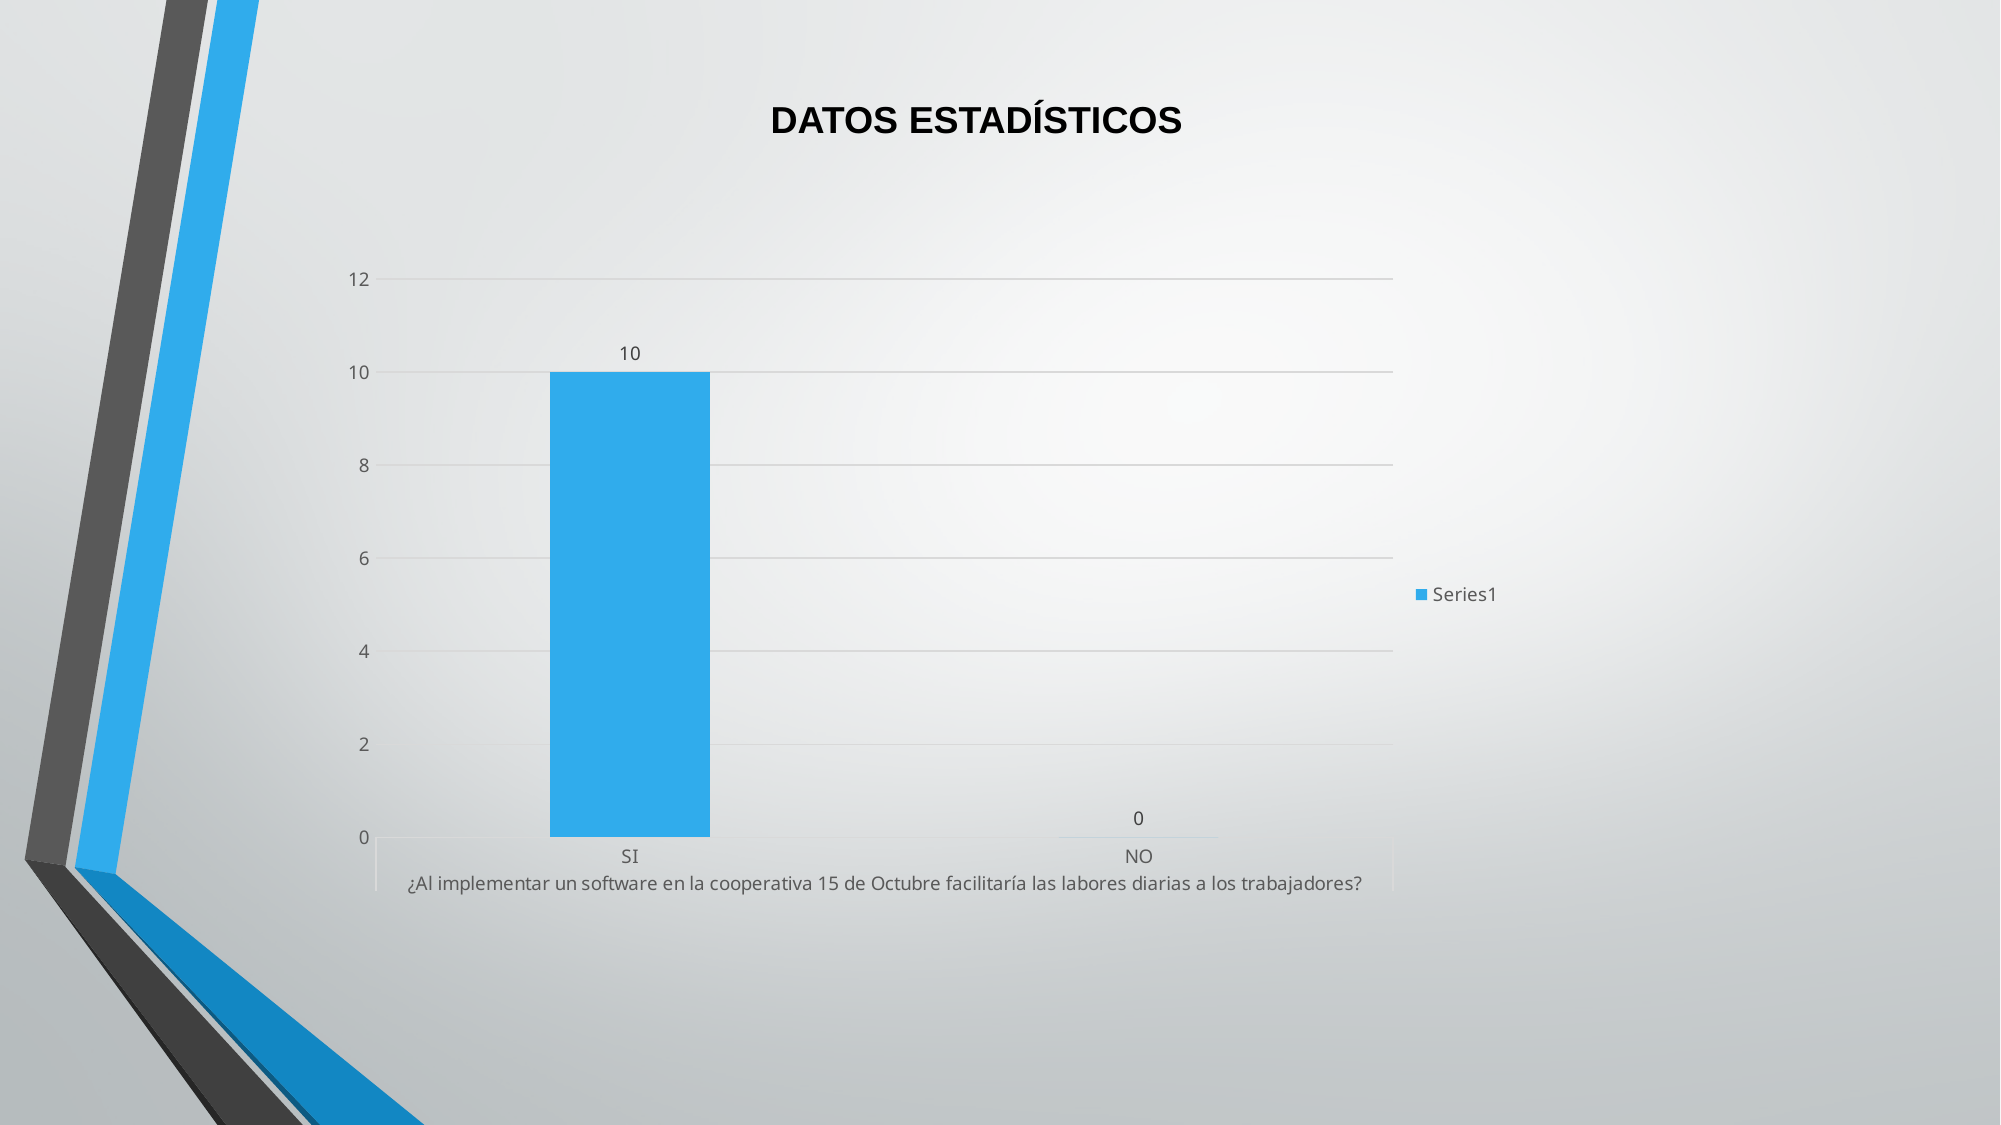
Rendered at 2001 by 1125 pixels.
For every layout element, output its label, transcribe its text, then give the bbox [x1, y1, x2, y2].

chart [326, 262, 1518, 928]
text_box DATOS ESTADÍSTICOS [646, 88, 1308, 149]
